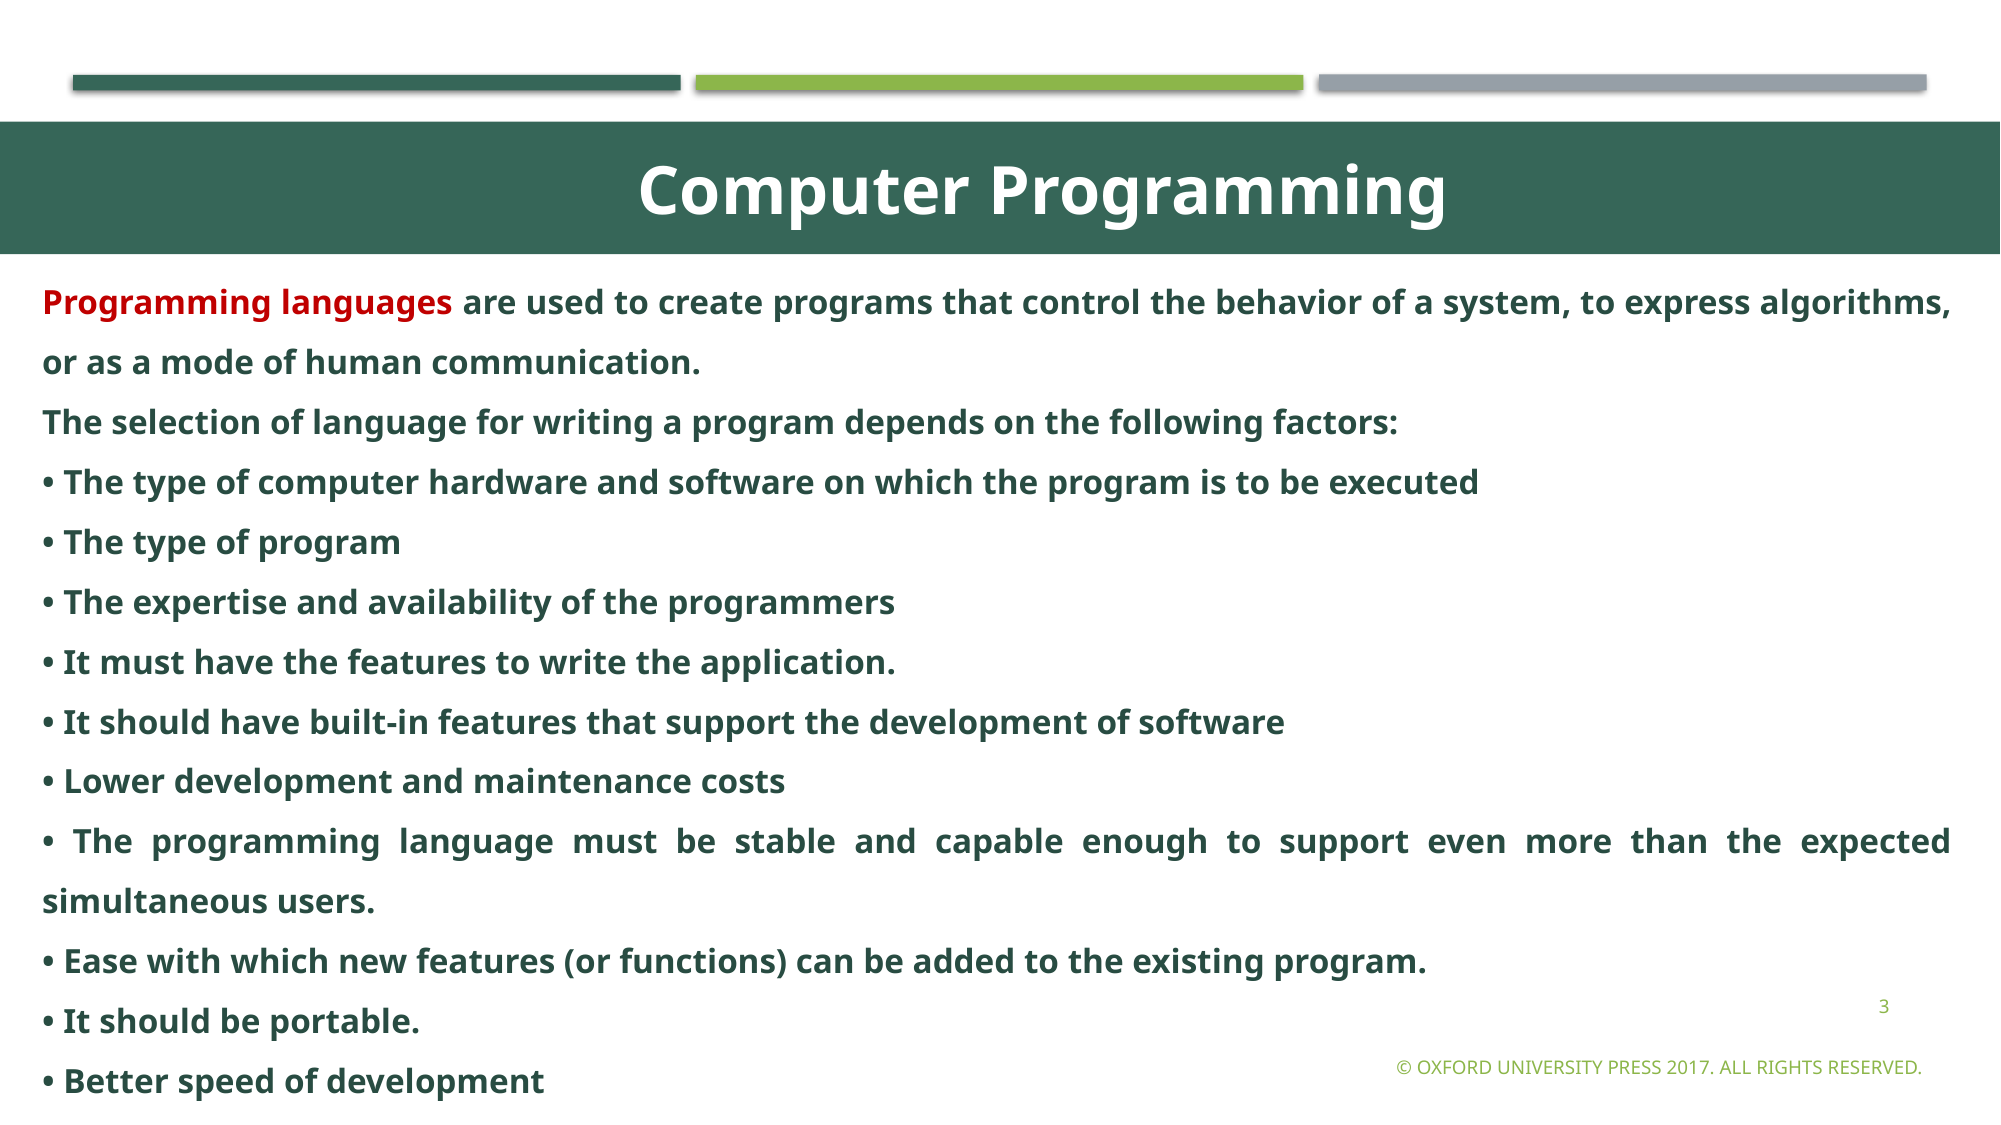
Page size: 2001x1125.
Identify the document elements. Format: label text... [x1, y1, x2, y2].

footer © Oxford University Press 2017. All rights reserved. [1381, 1036, 1961, 1097]
text_box Programming languages are used to create programs that control the behavior of a system, to express algorithms, or as a mode of human communication. The selection of language for writing a program depends on the following factors: • The type of computer hardware and software on which the program is to be executed • The type of program • The expertise and availability of the programmers • It must have the features to write the application. • It should have built-in features that support the development of software • Lower development and maintenance costs • The programming language must be stable and capable enough to support even more than the expected simultaneous users. • Ease with which new features (or functions) can be added to the existing program. • It should be portable. • Better speed of development [27, 254, 1969, 1108]
text_box Computer Programming [0, 120, 2000, 256]
